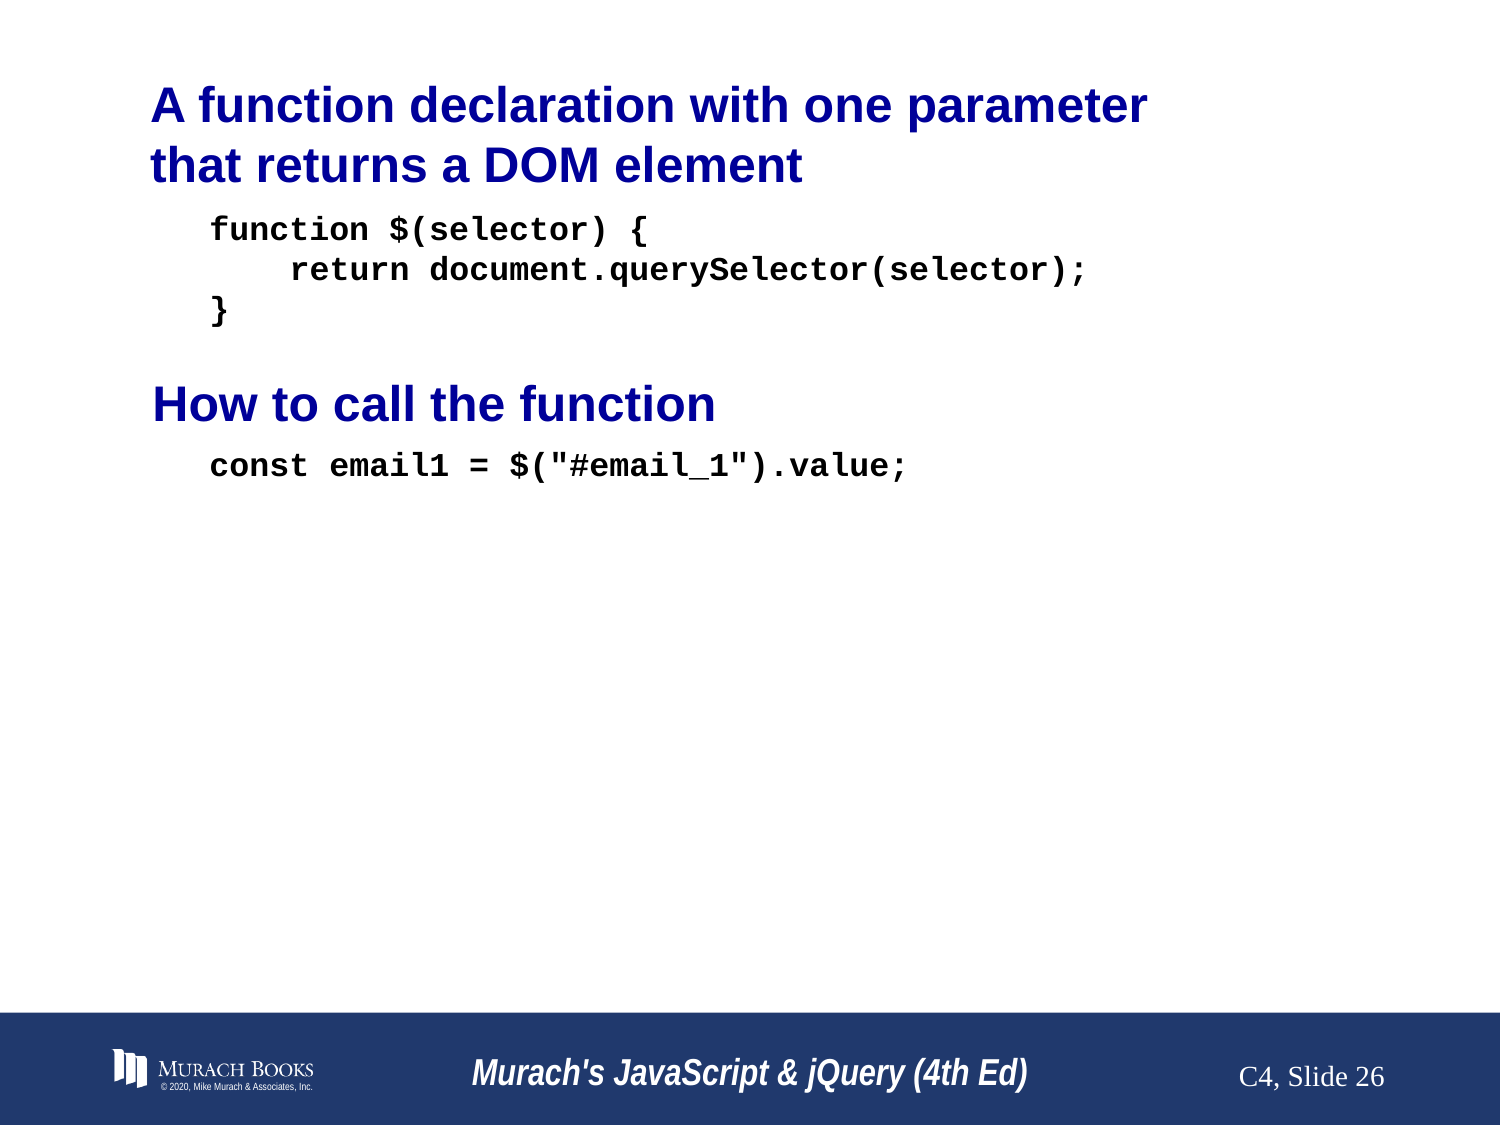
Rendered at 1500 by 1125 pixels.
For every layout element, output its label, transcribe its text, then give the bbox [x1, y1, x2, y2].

list function $(selector) { return document.querySelector(selector); } How to call the function const email1 = $("#email_1").value; [137, 200, 1350, 1000]
footer © 2020, Mike Murach & Associates, Inc. [12, 1025, 463, 1100]
slide_number Murach's JavaScript & jQuery (4th Ed) [463, 1025, 1050, 1100]
title A function declaration with one parameter that returns a DOM element [150, 38, 1350, 200]
slide_number C4, Slide ‹#› [1087, 1025, 1400, 1100]
